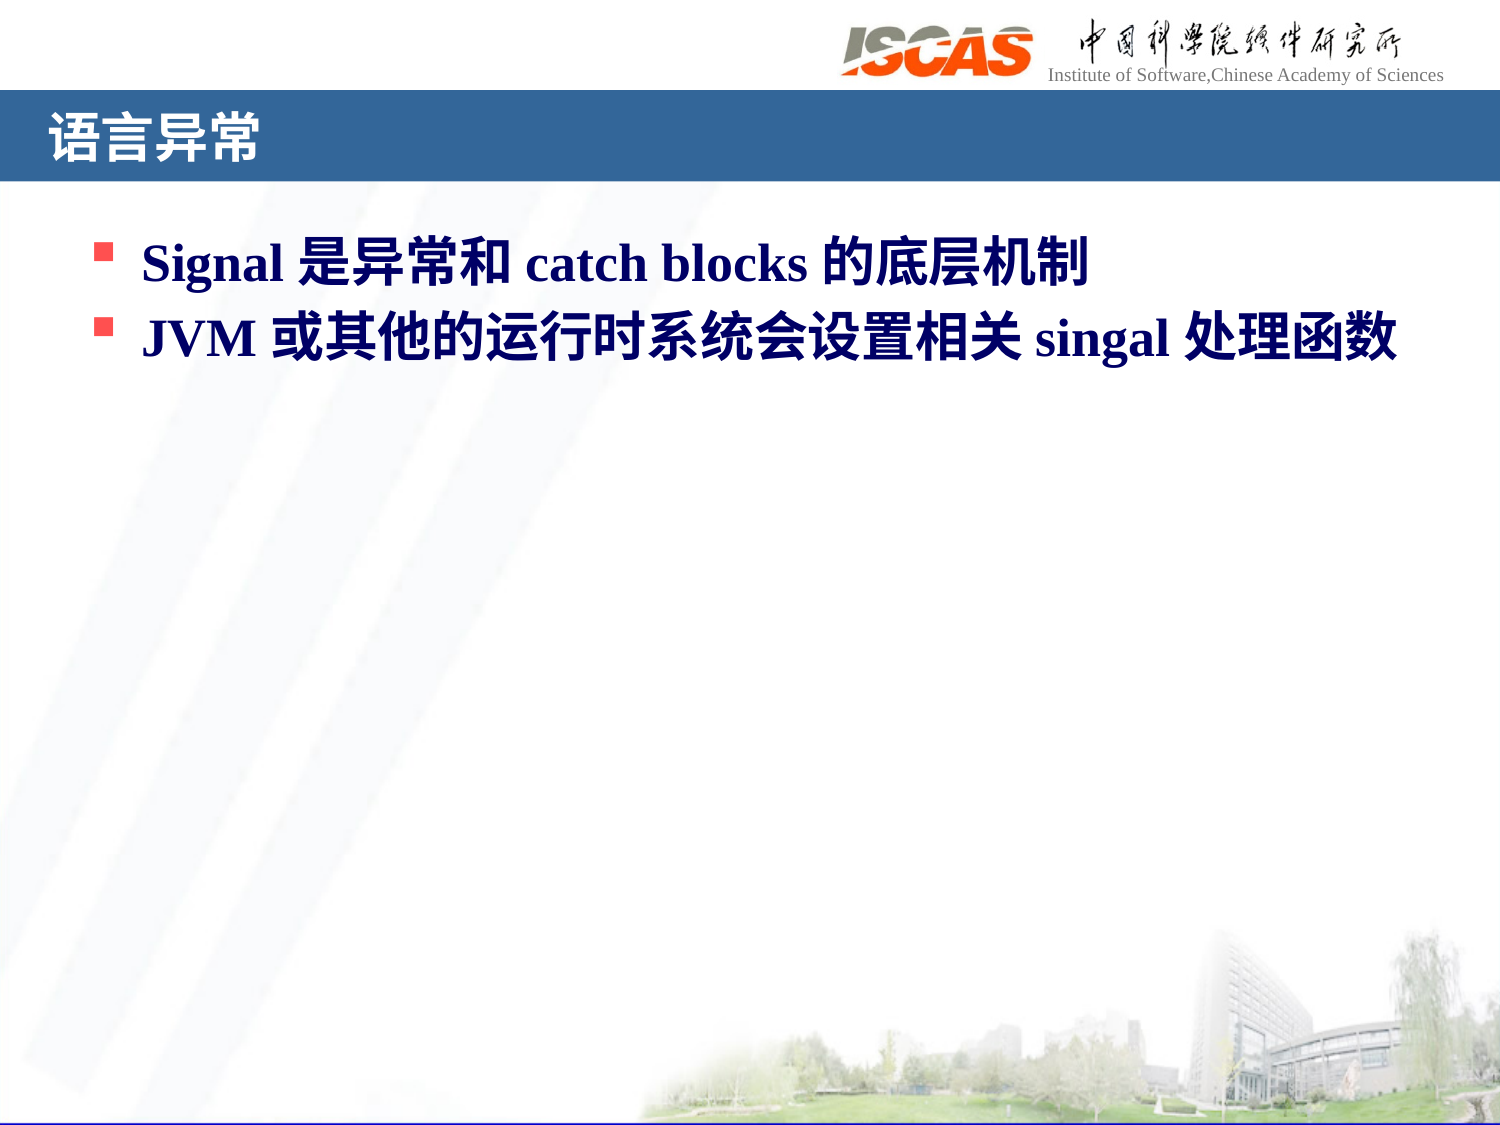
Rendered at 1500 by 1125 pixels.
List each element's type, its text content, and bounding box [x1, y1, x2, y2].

list Signal是异常和catch blocks的底层机制 JVM或其他的运行时系统会设置相关singal处理函数 [73, 219, 1427, 1024]
title 语言异常 [0, 89, 1500, 182]
picture [1077, 15, 1402, 71]
picture [0, 182, 1500, 1125]
picture [837, 18, 1045, 87]
